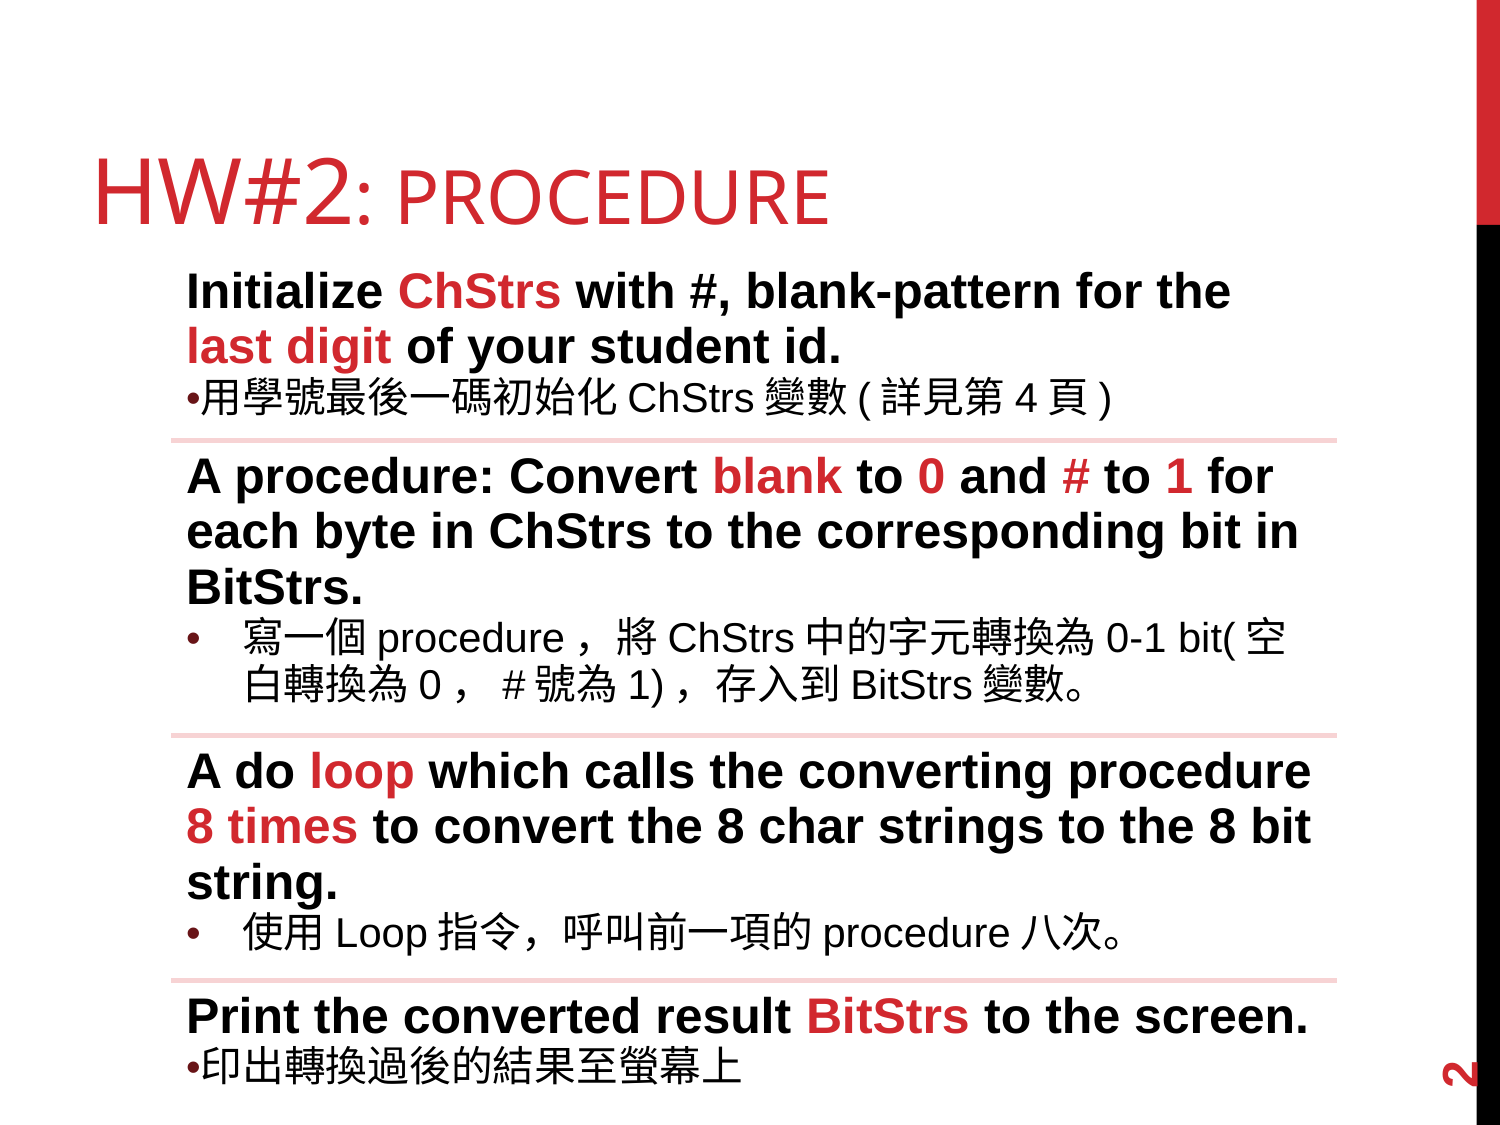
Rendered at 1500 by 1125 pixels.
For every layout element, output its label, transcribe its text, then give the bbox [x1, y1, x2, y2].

table_header Initialize ChStrs with #, blank-pattern for the last digit of your student id. 用學號最後一碼初始化ChStrs變數(詳見第4頁) [171, 255, 1337, 438]
text_box 2 [1427, 887, 1488, 1104]
title HW#2: PROCEDURE [75, 24, 1025, 250]
table_cell Print the converted result BitStrs to the screen. 印出轉換過後的結果至螢幕上 [171, 983, 1337, 1105]
table_cell A do loop which calls the converting procedure 8 times to convert the 8 char strings to the 8 bit string. 使用Loop指令，呼叫前一項的procedure八次。 [171, 738, 1337, 978]
table_cell A procedure: Convert blank to 0 and # to 1 for each byte in ChStrs to the corresponding bit in BitStrs. 寫一個procedure，將ChStrs中的字元轉換為0-1 bit(空白轉換為0，#號為1)，存入到BitStrs變數。 [171, 443, 1337, 733]
